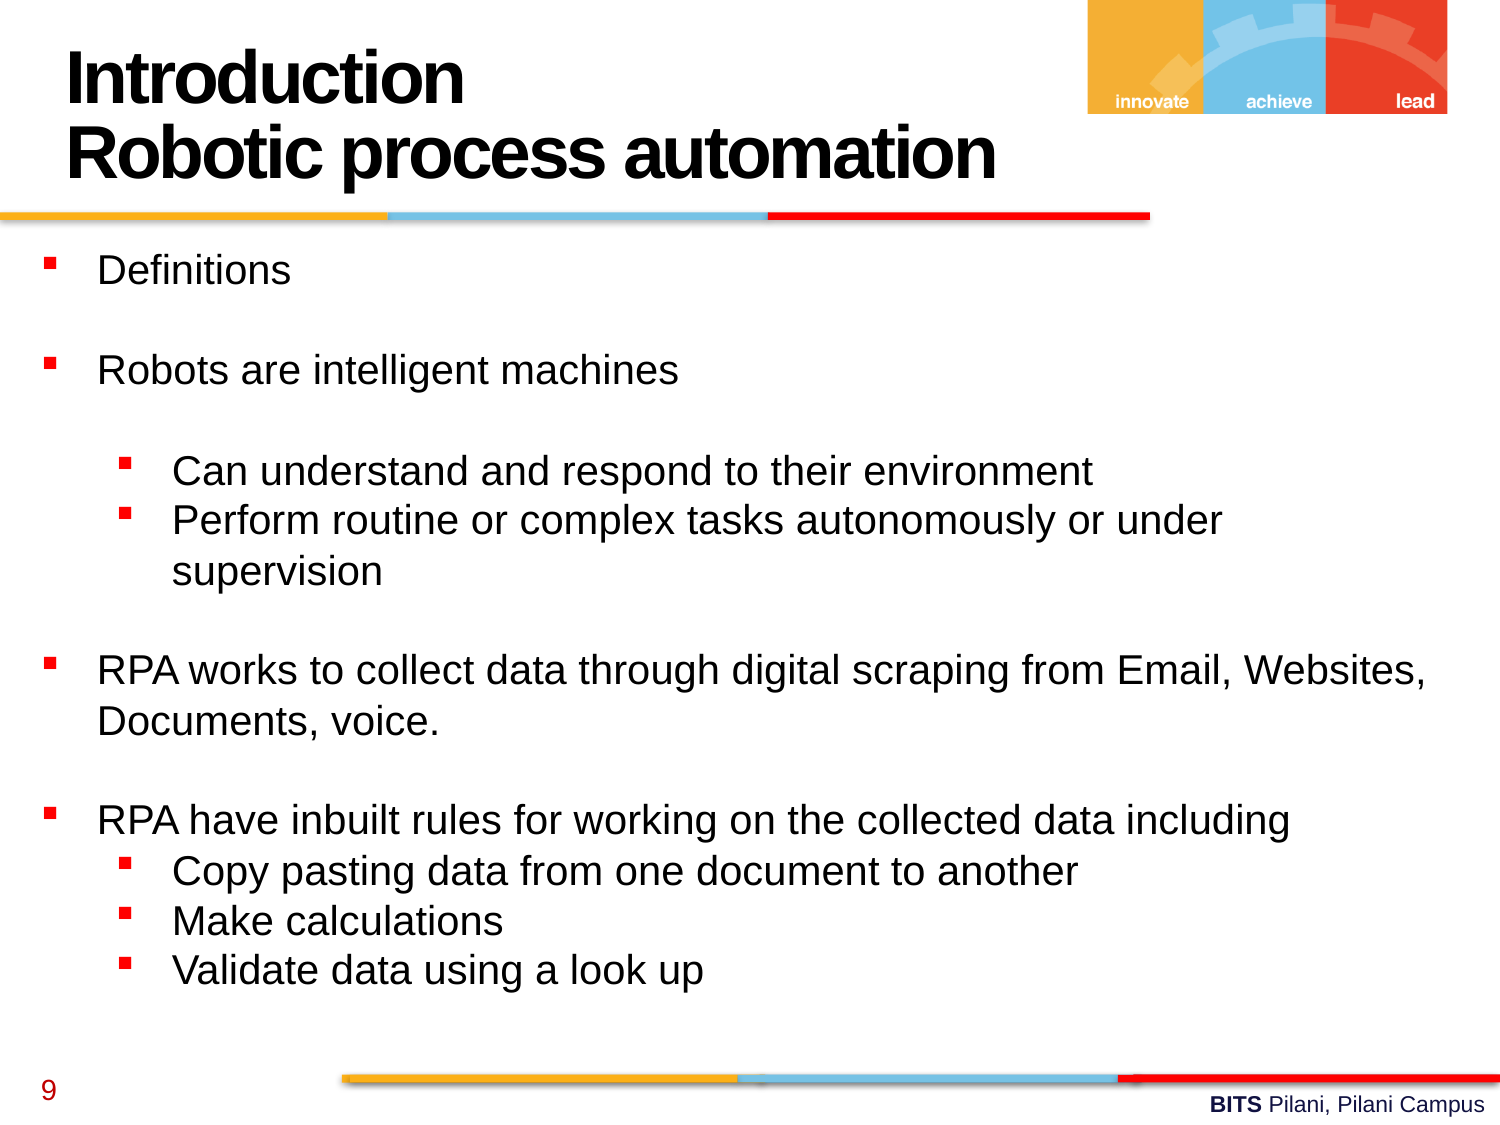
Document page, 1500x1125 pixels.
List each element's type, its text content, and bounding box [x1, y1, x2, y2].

picture [1087, 0, 1448, 24]
slide_number 9 [25, 1059, 376, 1119]
text_box Definitions Robots are intelligent machines Can understand and respond to their environment Perform routine or complex tasks autonomously or under supervision RPA works to collect data through digital scraping from Email, Websites, Documents, voice. RPA have inbuilt rules for working on the collected data including Copy pasting data from one document to another Make calculations Validate data using a look up [25, 235, 1450, 1001]
text_box Introduction Robotic process automation [50, 24, 1450, 213]
